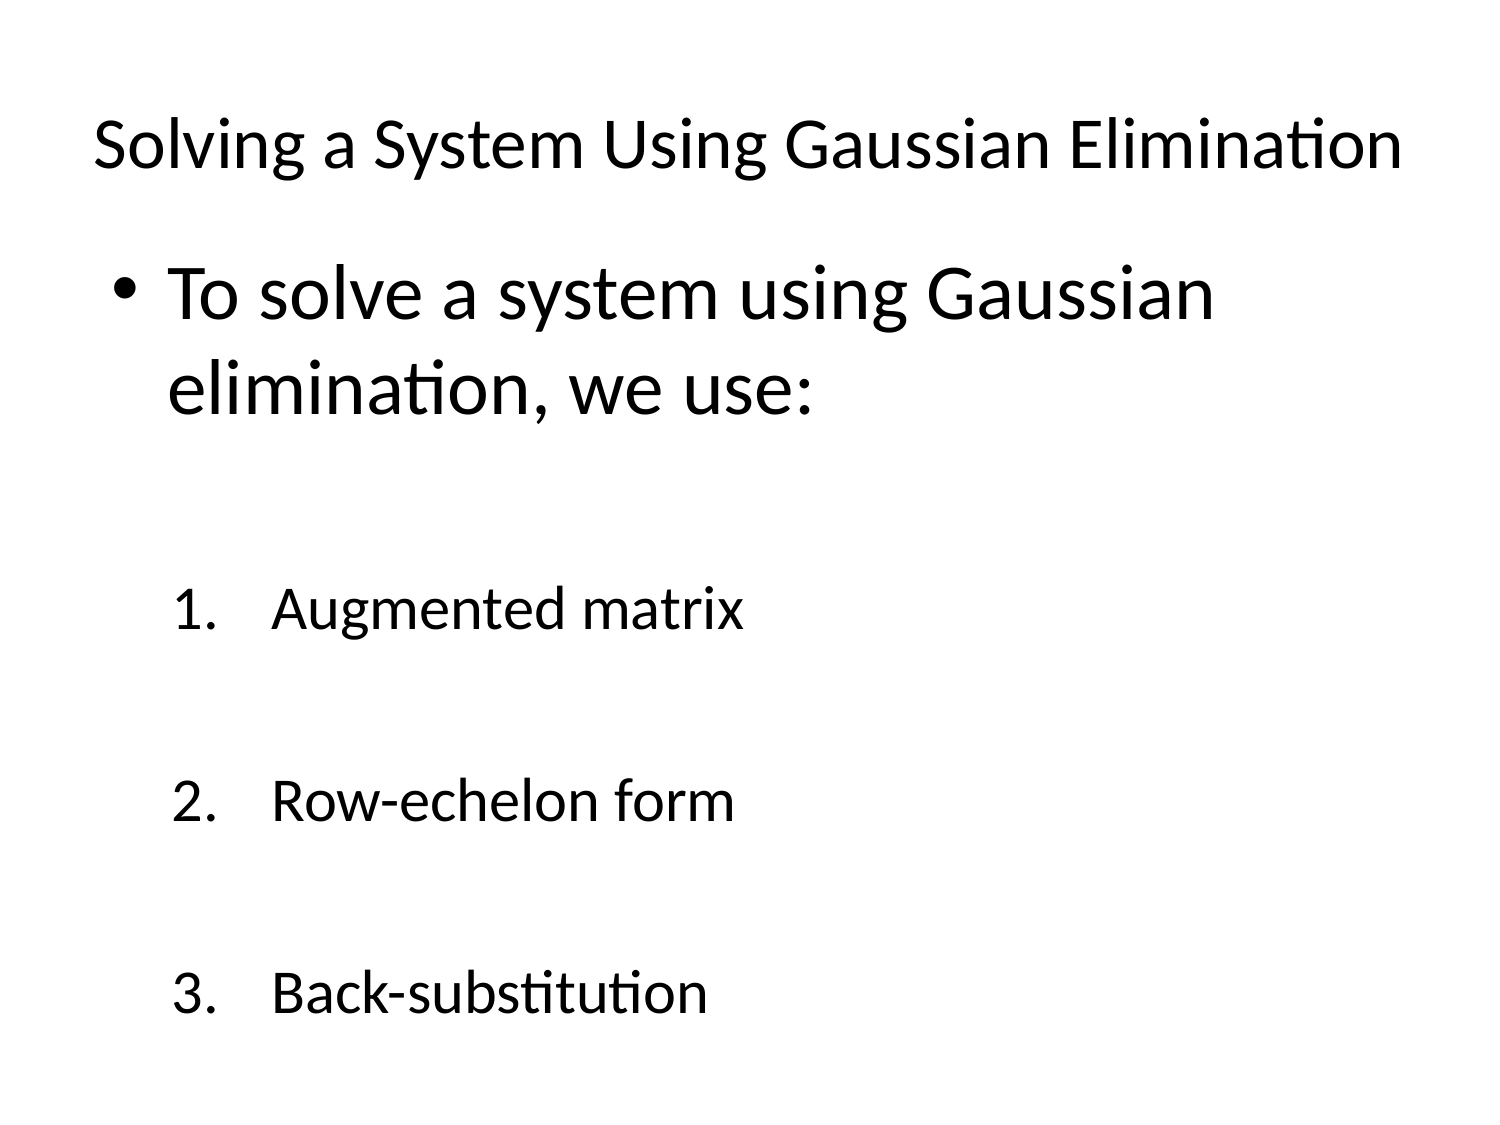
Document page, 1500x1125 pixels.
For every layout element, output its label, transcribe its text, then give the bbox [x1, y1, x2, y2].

title Solving a System Using Gaussian Elimination [75, 45, 1425, 233]
list To solve a system using Gaussian elimination, we use: Augmented matrix Row-echelon form Back-substitution [96, 232, 1484, 1125]
